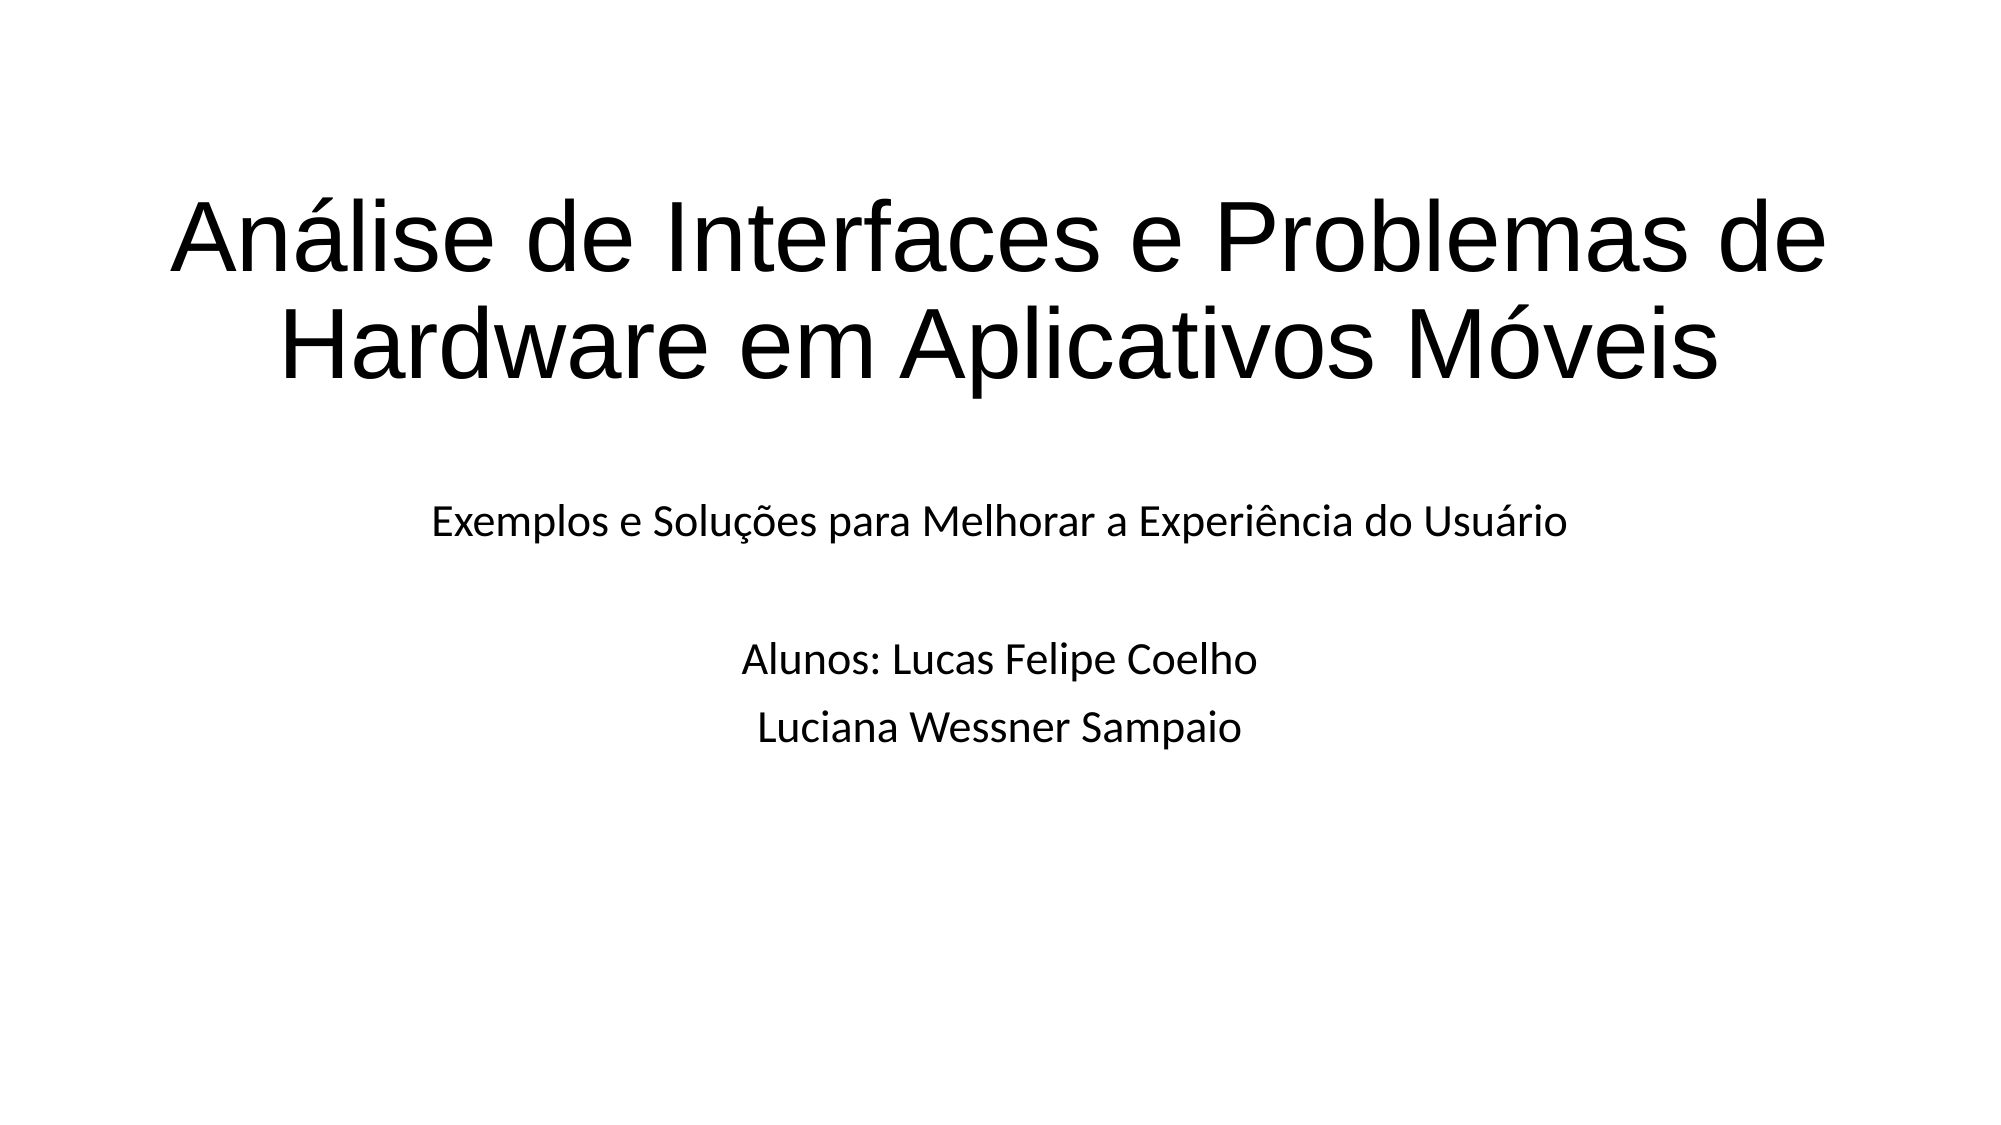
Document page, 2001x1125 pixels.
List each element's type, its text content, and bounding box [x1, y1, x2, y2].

title Análise de Interfaces e Problemas de Hardware em Aplicativos Móveis [114, 16, 1886, 409]
subtitle Exemplos e Soluções para Melhorar a Experiência do Usuário Alunos: Lucas Felipe Coelho Luciana Wessner Sampaio [249, 489, 1750, 762]
